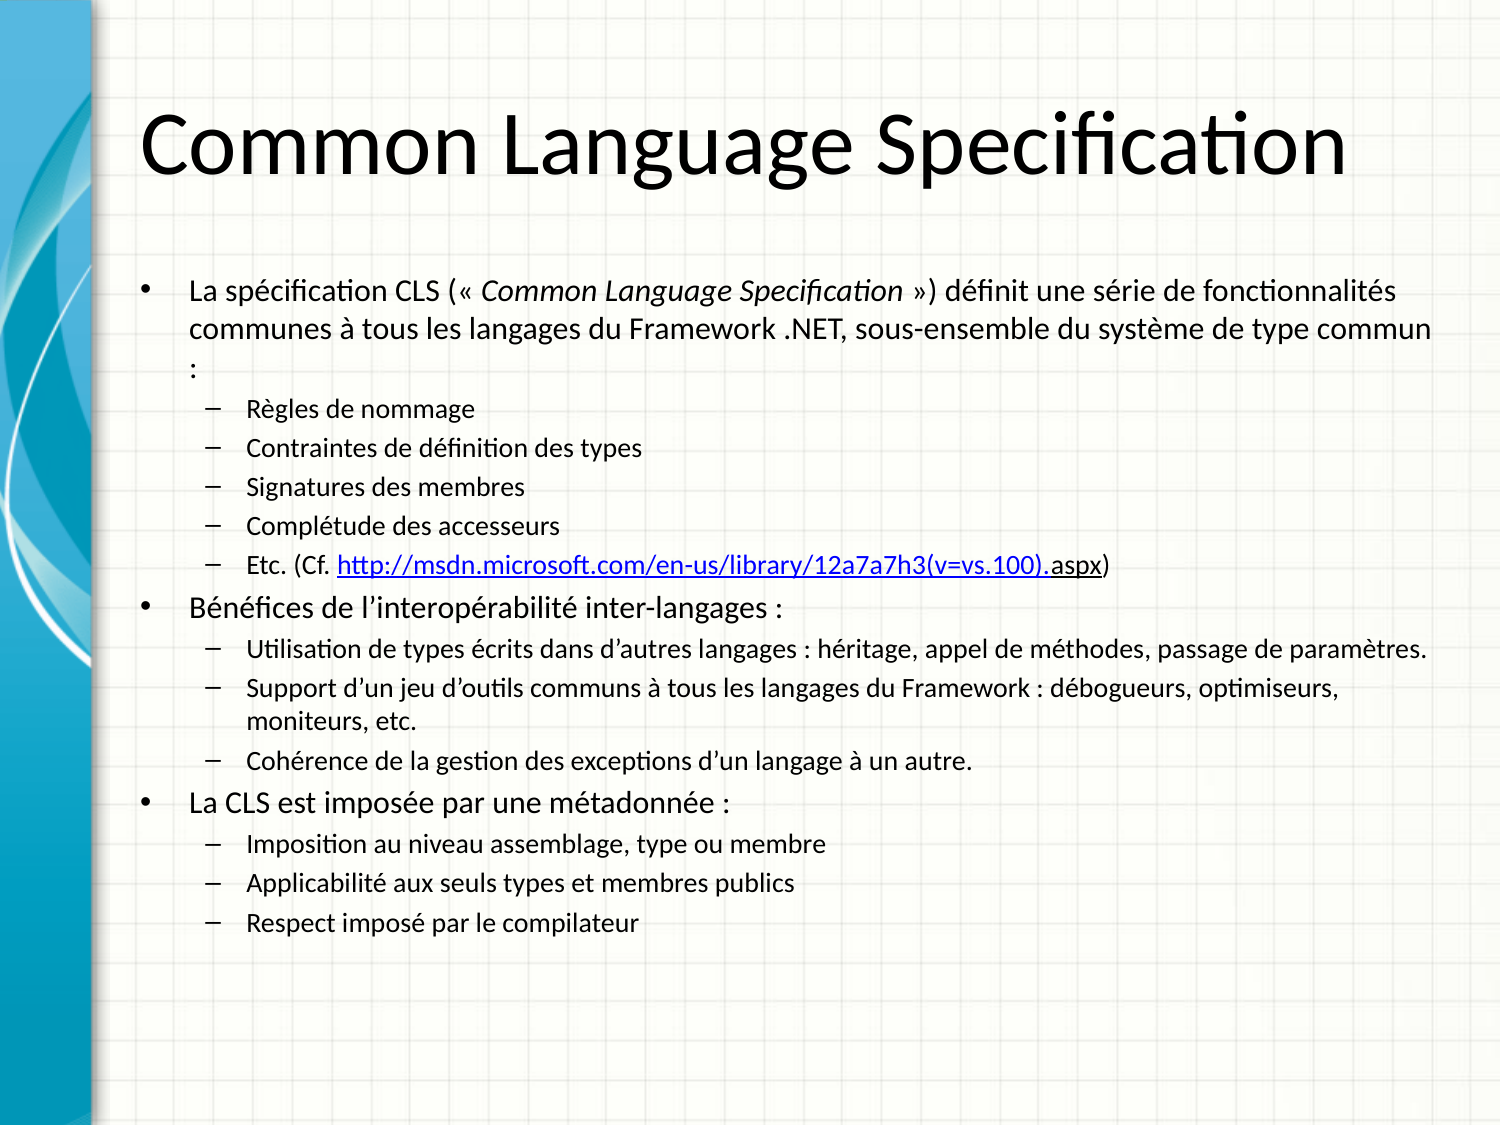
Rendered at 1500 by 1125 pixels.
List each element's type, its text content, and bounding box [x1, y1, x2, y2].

title Common Language Specification [125, 44, 1450, 232]
list La spécification CLS (« Common Language Specification ») définit une série de fonctionnalités communes à tous les langages du Framework .NET, sous-ensemble du système de type commun : Règles de nommage Contraintes de définition des types Signatures des membres Complétude des accesseurs Etc. (Cf. http://msdn.microsoft.com/en-us/library/12a7a7h3(v=vs.100).aspx) Bénéfices de l’interopérabilité inter-langages : Utilisation de types écrits dans d’autres langages : héritage, appel de méthodes, passage de paramètres. Support d’un jeu d’outils communs à tous les langages du Framework : débogueurs, optimiseurs, moniteurs, etc. Cohérence de la gestion des exceptions d’un langage à un autre. La CLS est imposée par une métadonnée : Imposition au niveau assemblage, type ou membre Applicabilité aux seuls types et membres publics Respect imposé par le compilateur [125, 261, 1450, 967]
picture [0, 0, 1500, 1125]
